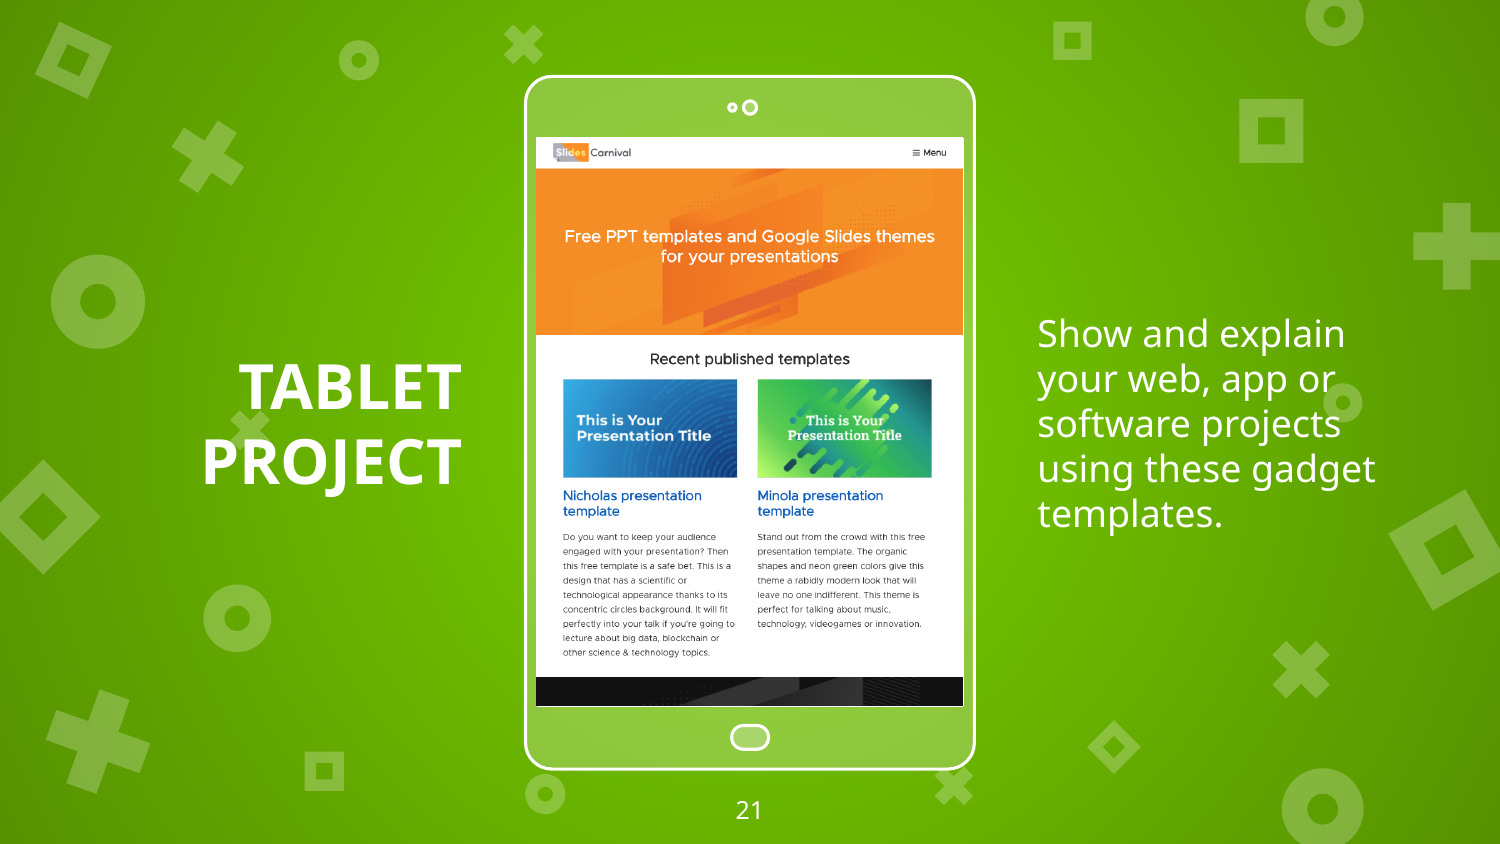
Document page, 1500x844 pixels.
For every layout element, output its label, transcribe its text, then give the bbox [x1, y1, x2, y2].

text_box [525, 76, 975, 770]
list Show and explain your web, app or software projects using these gadget templates. [1022, 36, 1449, 809]
slide_number ‹#› [705, 779, 795, 844]
list TABLET PROJECT [51, 36, 478, 809]
picture [536, 137, 963, 707]
